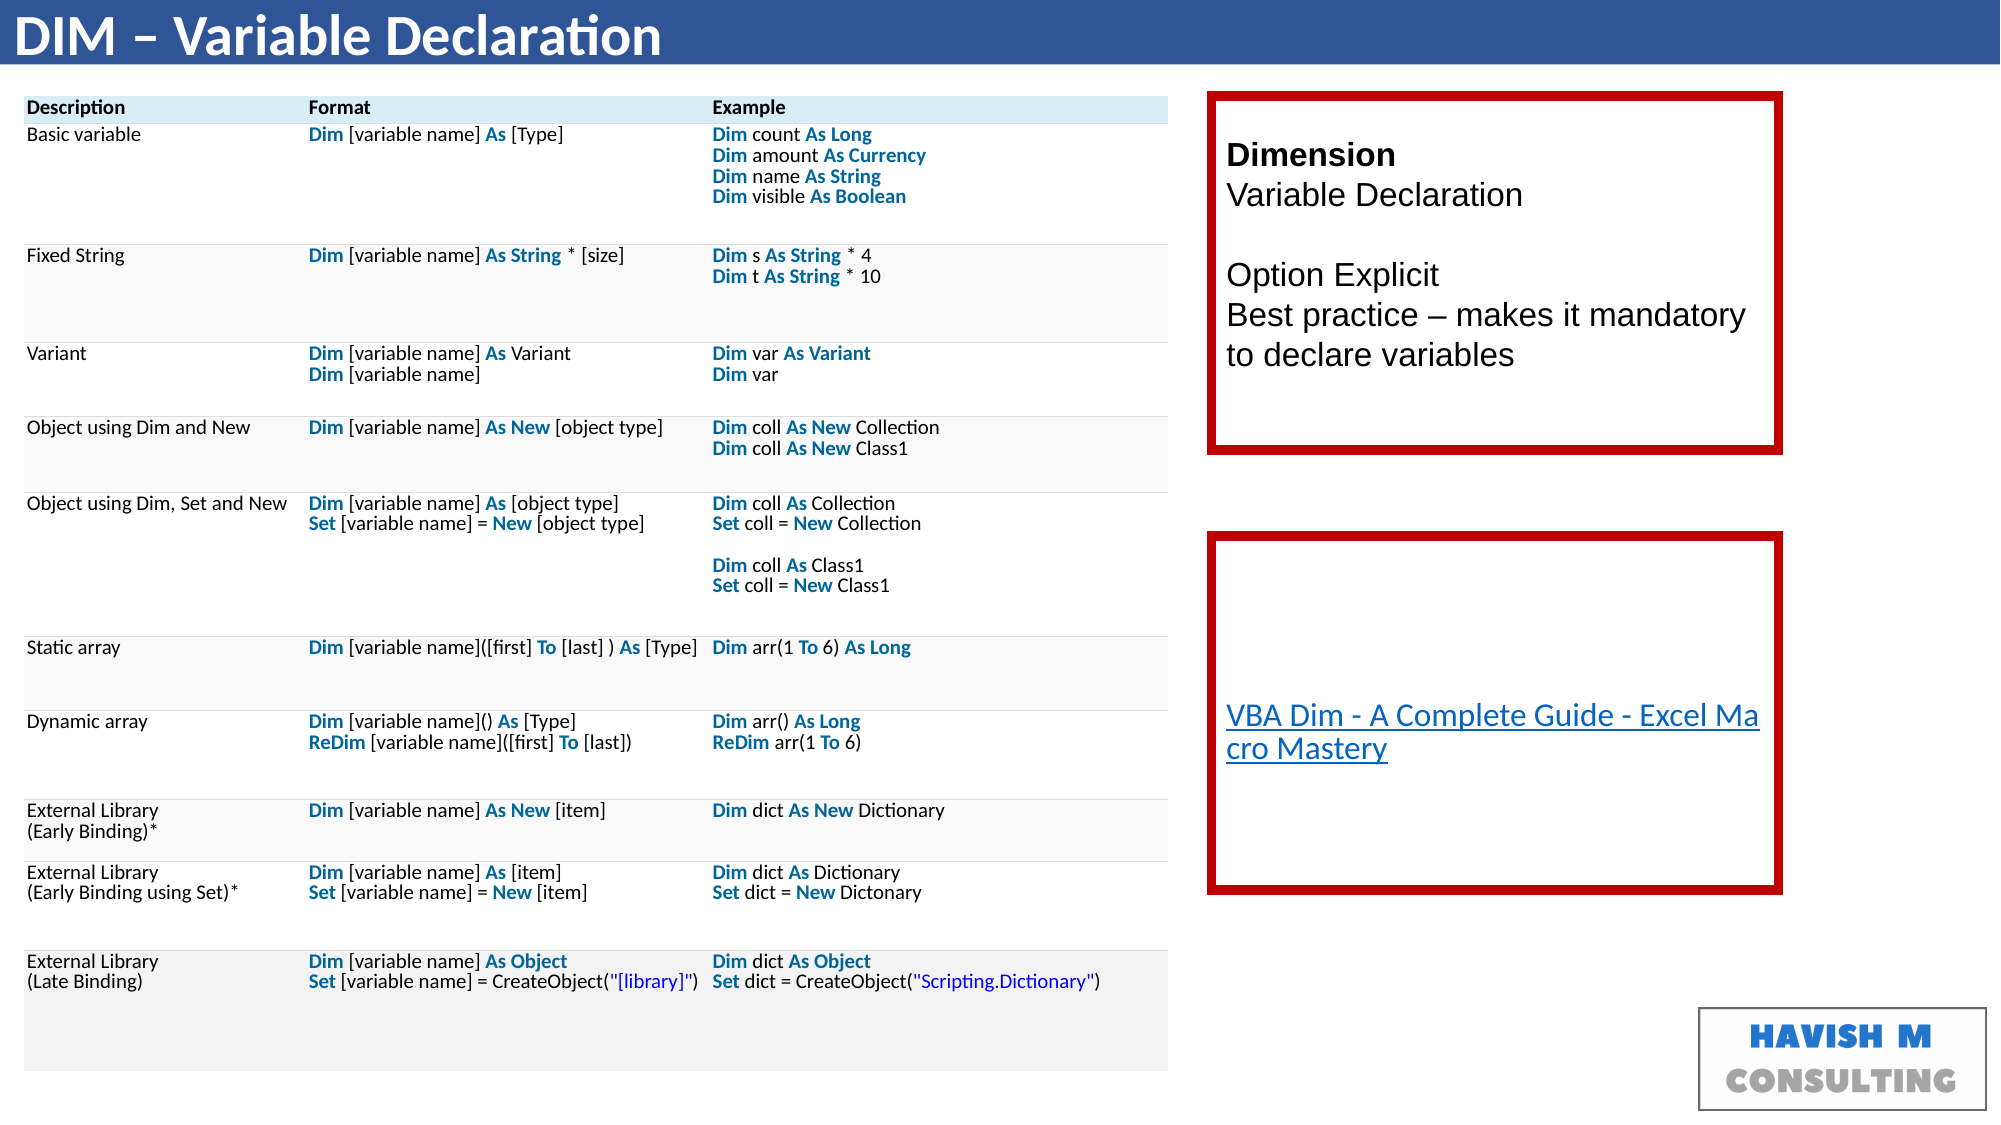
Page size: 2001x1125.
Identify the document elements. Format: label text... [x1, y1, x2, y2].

table_cell Dim arr() As Long ReDim arr(1 To 6) [710, 711, 1168, 799]
table_cell Dynamic array [24, 711, 306, 799]
table_cell External Library (Early Binding)* [24, 800, 306, 861]
table_cell Dim count As Long Dim amount As Currency Dim name As String Dim visible As Boolean [710, 124, 1168, 244]
table_cell Dim [variable name]([first] To [last] ) As [Type] [306, 637, 710, 710]
table_cell Dim var As Variant Dim var [710, 343, 1168, 416]
table_cell External Library (Late Binding) [24, 951, 306, 1071]
table_cell Object using Dim and New [24, 417, 306, 492]
table_header Example [710, 96, 1168, 123]
table_cell Variant [24, 343, 306, 416]
table_cell Dim [variable name] As [item] Set [variable name] = New [item] [306, 862, 710, 950]
table_header Description [24, 96, 306, 123]
table_cell Dim [variable name] As New [object type] [306, 417, 710, 492]
table_cell Fixed String [24, 245, 306, 342]
table_cell Dim [variable name] As Object Set [variable name] = CreateObject("[library]") [306, 951, 710, 1071]
table_header Format [306, 96, 710, 123]
table_cell Dim coll As New Collection Dim coll As New Class1 [710, 417, 1168, 492]
table_cell Static array [24, 637, 306, 710]
table_cell Dim dict As New Dictionary [710, 800, 1168, 861]
table_cell Dim arr(1 To 6) As Long [710, 637, 1168, 710]
table_cell Dim [variable name]() As [Type] ReDim [variable name]([first] To [last]) [306, 711, 710, 799]
table_cell External Library (Early Binding using Set)* [24, 862, 306, 950]
table_cell Dim [variable name] As String * [size] [306, 245, 710, 342]
table_cell Dim s As String * 4 Dim t As String * 10 [710, 245, 1168, 342]
table_cell Dim [variable name] As New [item] [306, 800, 710, 861]
text_box VBA Dim - A Complete Guide - Excel Macro Mastery [1211, 535, 1779, 891]
table_cell Dim [variable name] As [Type] [306, 124, 710, 244]
table_cell Dim dict As Dictionary Set dict = New Dictonary [710, 862, 1168, 950]
table_cell Dim coll As Collection Set coll = New Collection Dim coll As Class1 Set coll = New Class1 [710, 493, 1168, 636]
table_cell Dim [variable name] As Variant Dim [variable name] [306, 343, 710, 416]
table_cell Dim dict As Object Set dict = CreateObject("Scripting.Dictionary") [710, 951, 1168, 1071]
text_box DIM – Variable Declaration [0, 0, 2000, 65]
table_cell Basic variable [24, 124, 306, 244]
picture [1698, 1007, 1987, 1111]
table_cell Dim [variable name] As [object type] Set [variable name] = New [object type] [306, 493, 710, 636]
table_cell Object using Dim, Set and New [24, 493, 306, 636]
text_box Dimension Variable Declaration Option Explicit Best practice – makes it mandatory to declare variables [1211, 95, 1779, 451]
